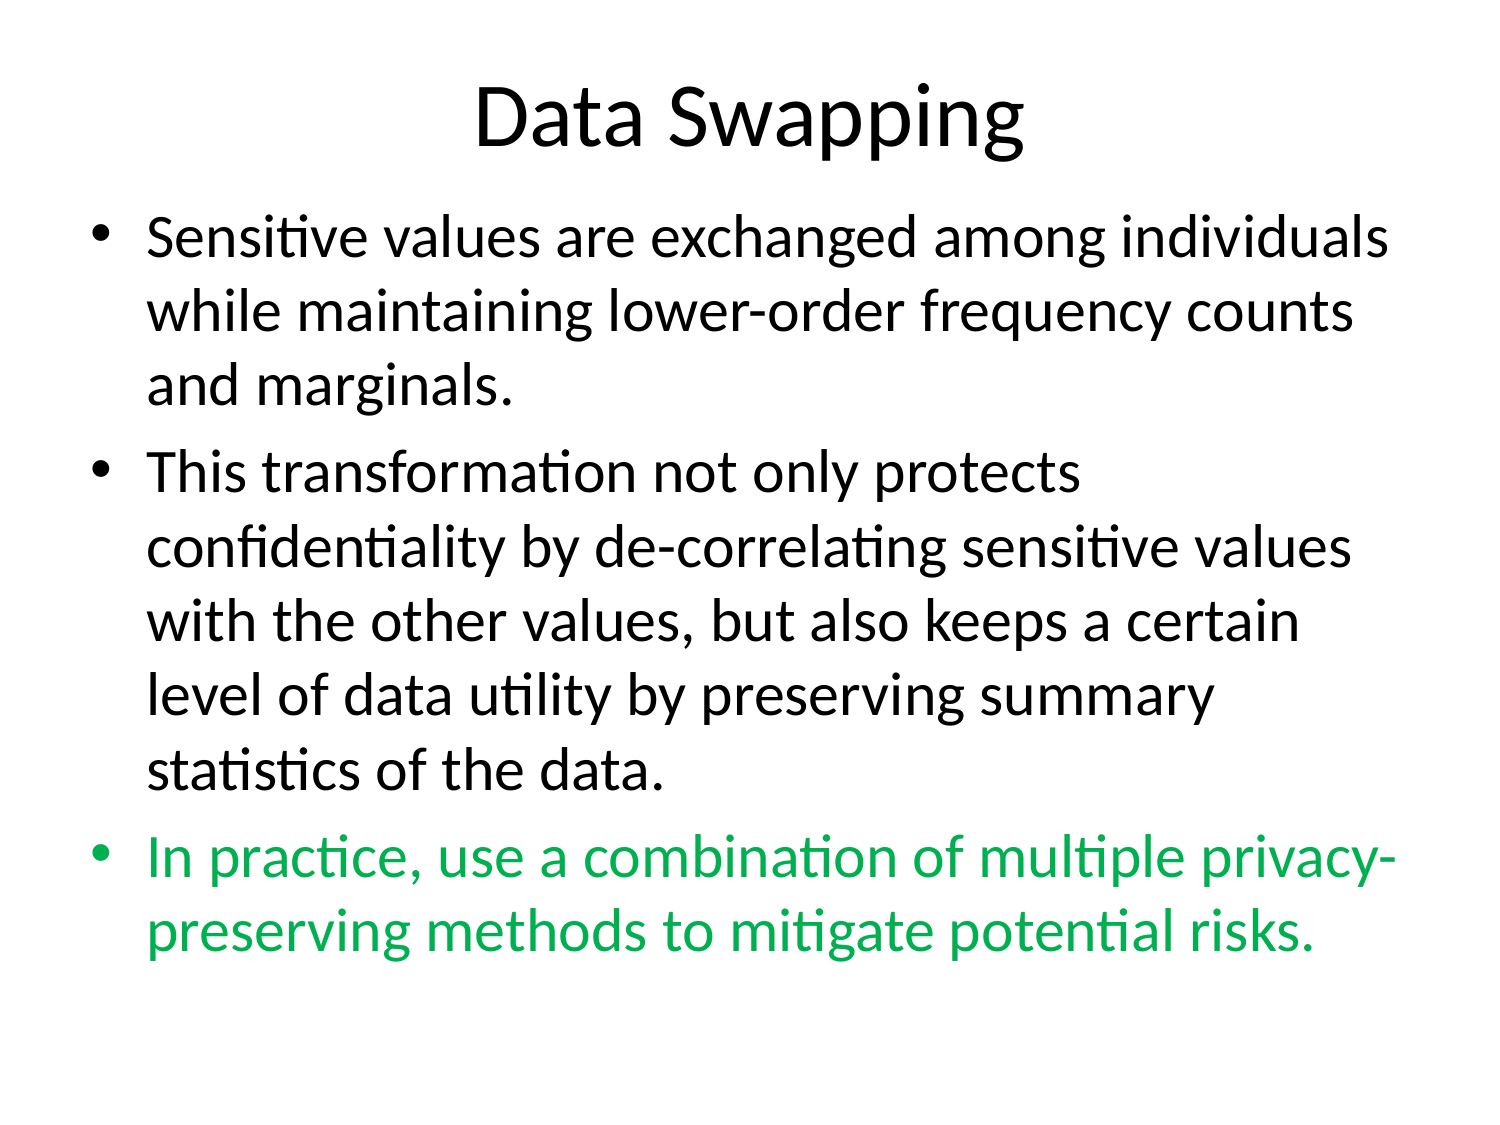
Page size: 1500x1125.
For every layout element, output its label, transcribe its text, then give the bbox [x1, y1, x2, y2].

title Data Swapping [75, 45, 1425, 175]
list Sensitive values are exchanged among individuals while maintaining lower-order frequency counts and marginals. This transformation not only protects confidentiality by de-correlating sensitive values with the other values, but also keeps a certain level of data utility by preserving summary statistics of the data. In practice, use a combination of multiple privacy-preserving methods to mitigate potential risks. [75, 187, 1425, 1005]
